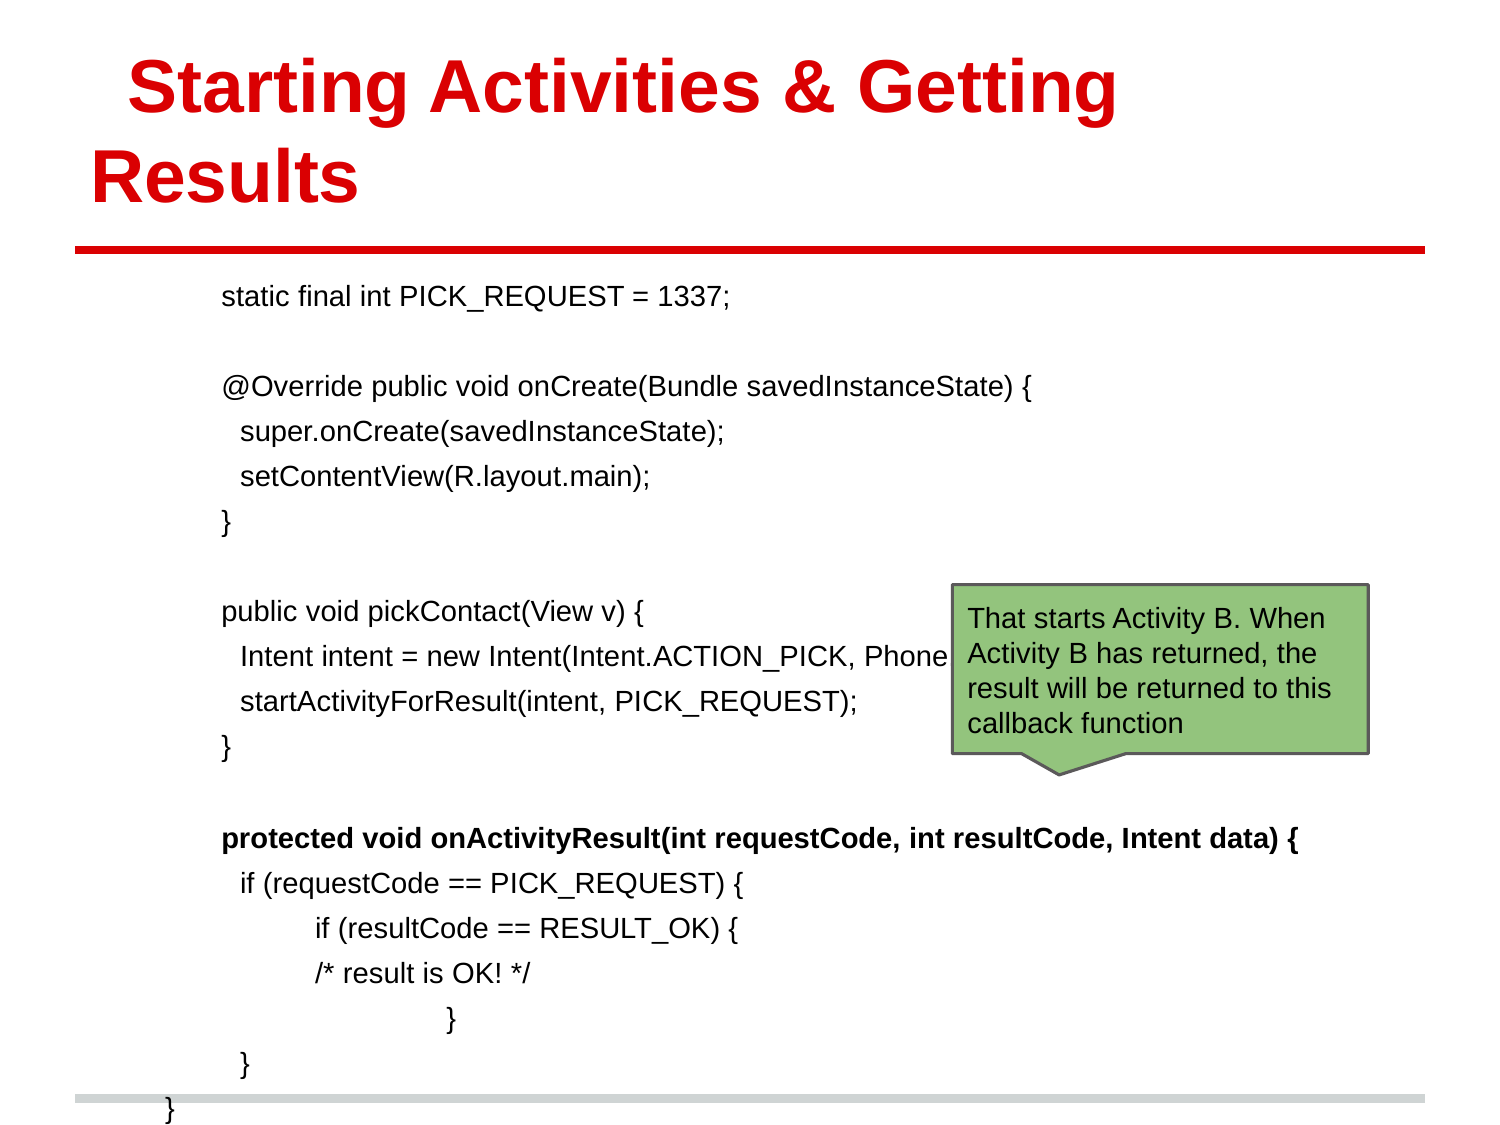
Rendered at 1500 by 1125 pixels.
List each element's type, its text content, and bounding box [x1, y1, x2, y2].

title Starting Activities & Getting Results [75, 45, 1425, 233]
text_box That starts Activity B. When Activity B has returned, the result will be returned to this callback function [952, 584, 1369, 775]
list static final int PICK_REQUEST = 1337; @Override public void onCreate(Bundle savedInstanceState) { super.onCreate(savedInstanceState); setContentView(R.layout.main); } public void pickContact(View v) { Intent intent = new Intent(Intent.ACTION_PICK, Phone.CONTENT_URI); startActivityForResult(intent, PICK_REQUEST); } protected void onActivityResult(int requestCode, int resultCode, Intent data) { if (requestCode == PICK_REQUEST) { if (resultCode == RESULT_OK) { /* result is OK! */ } } } [75, 262, 1425, 1078]
